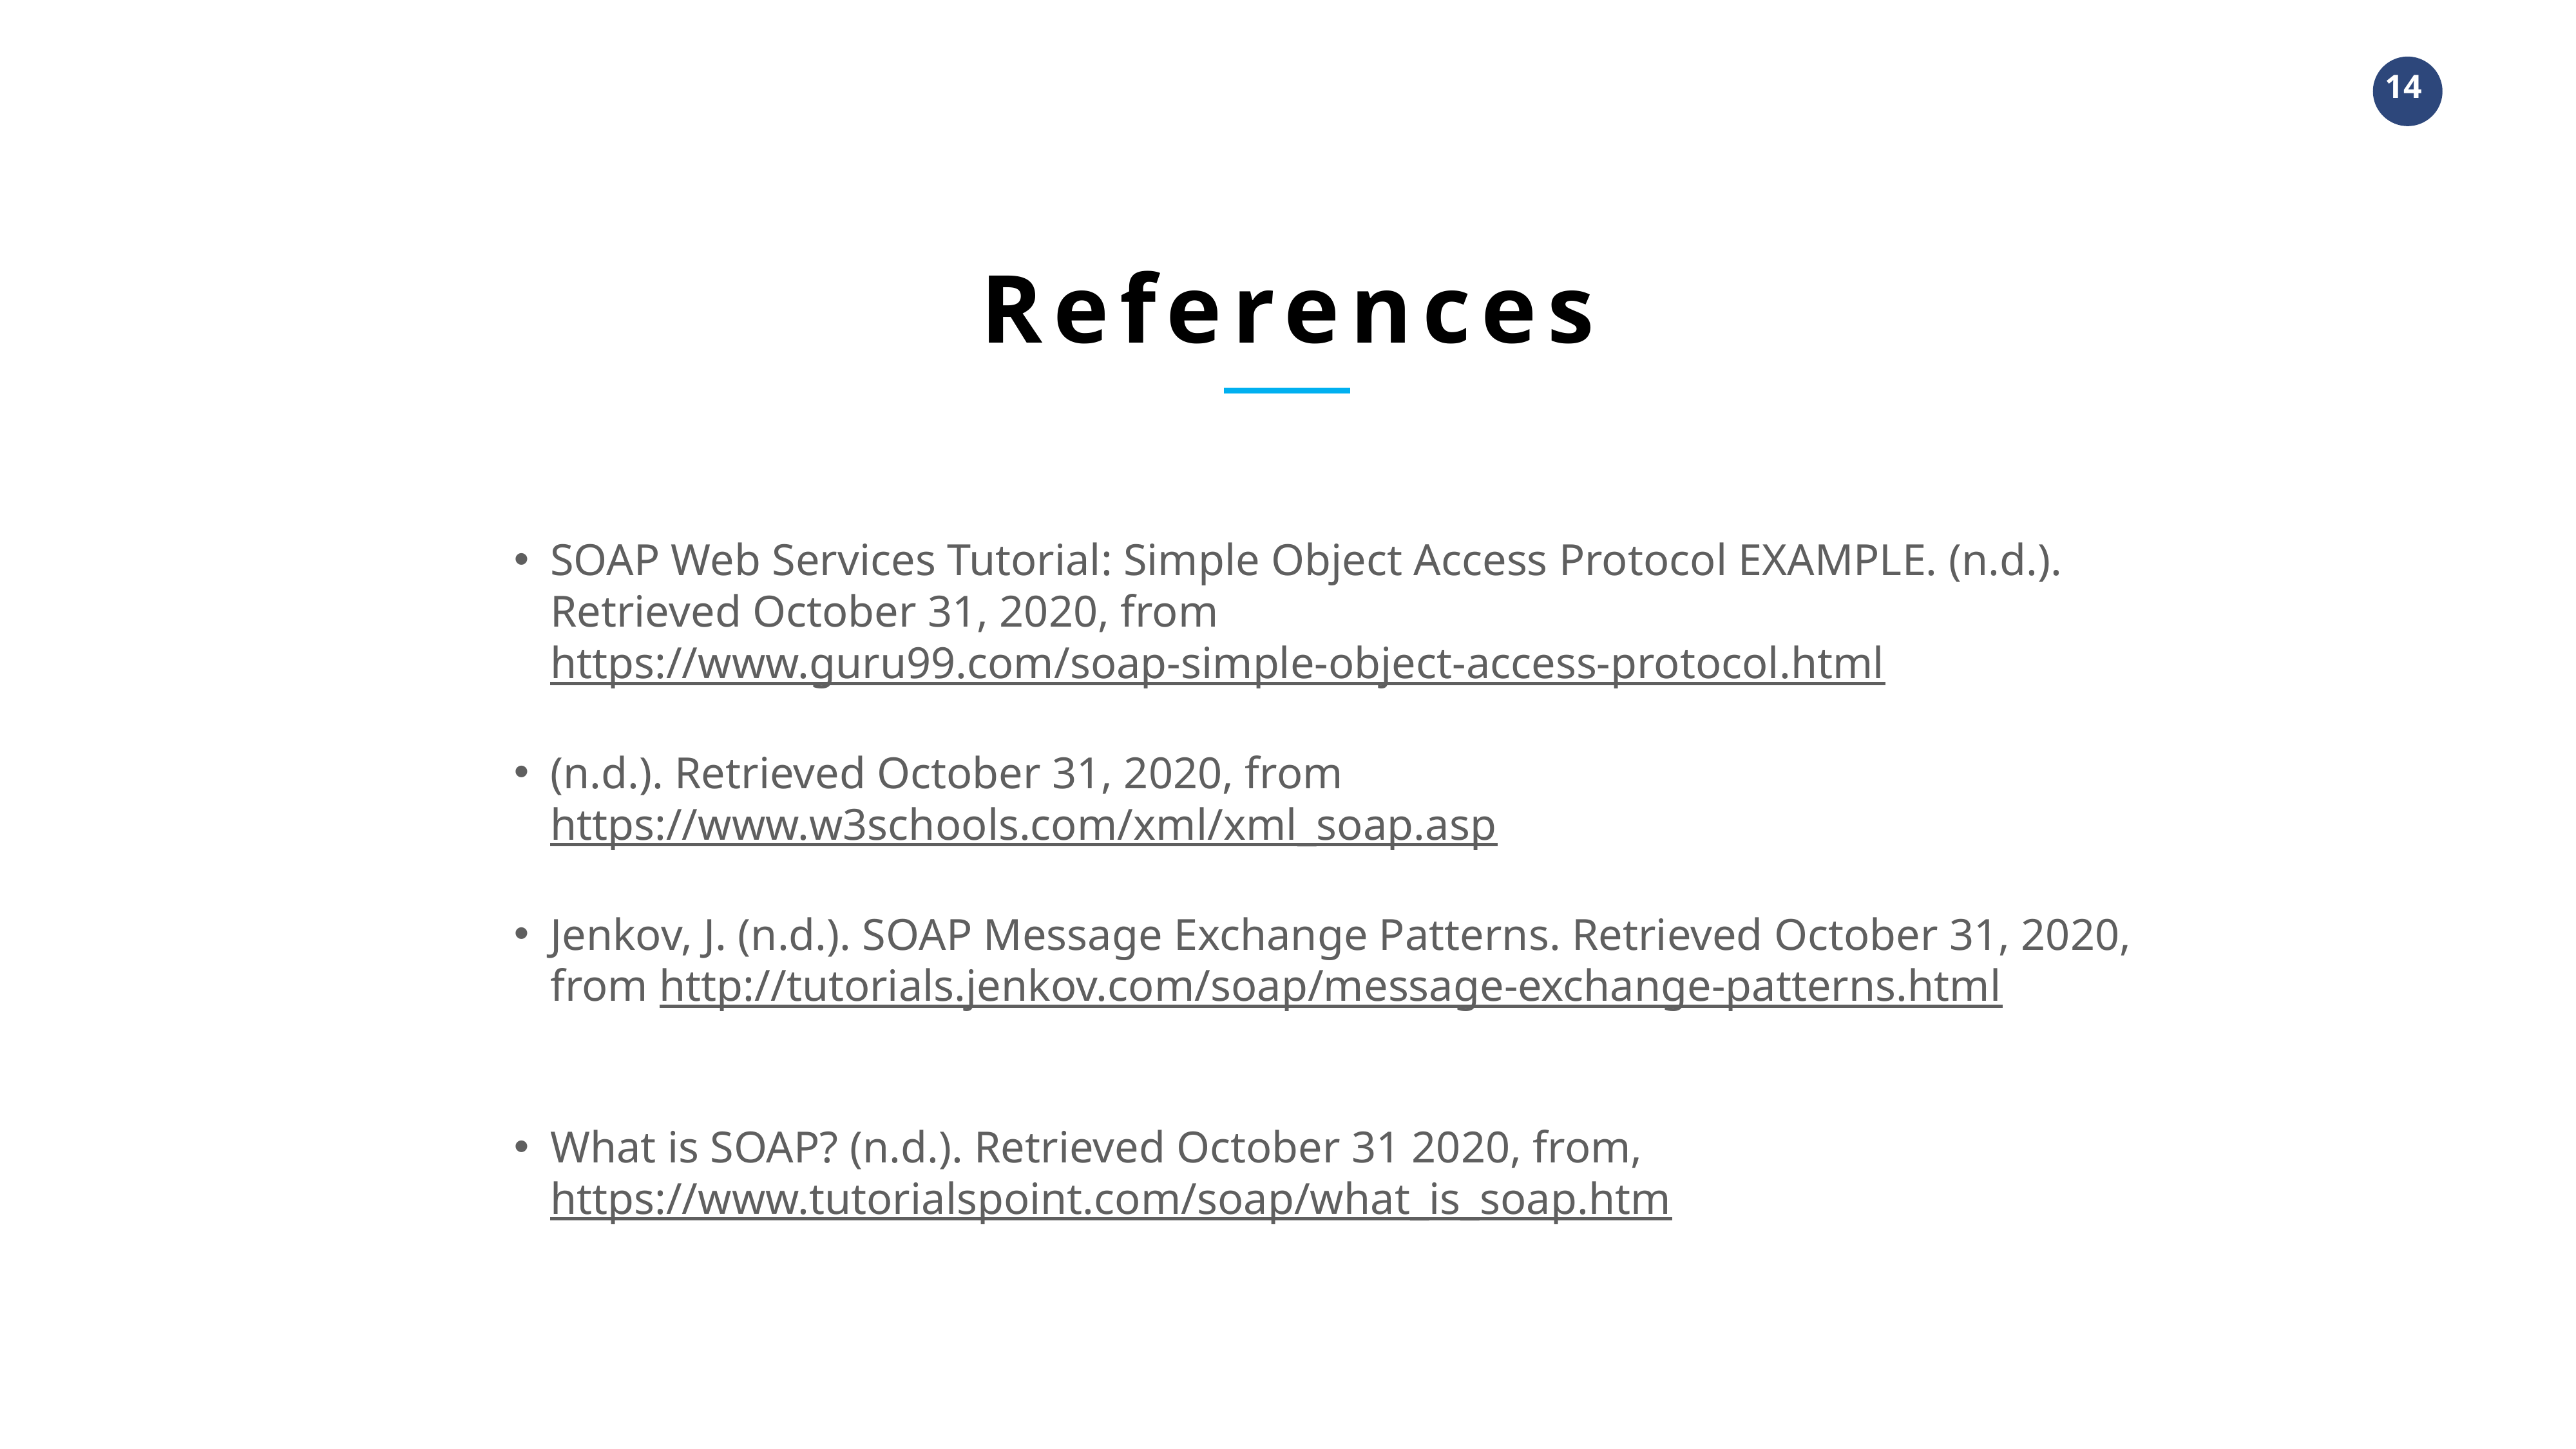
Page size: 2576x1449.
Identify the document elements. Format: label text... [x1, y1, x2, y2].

text_box SOAP Web Services Tutorial: Simple Object Access Protocol EXAMPLE. (n.d.). Retrieved October 31, 2020, from https://www.guru99.com/soap-simple-object-access-protocol.html (n.d.). Retrieved October 31, 2020, from https://www.w3schools.com/xml/xml_soap.asp Jenkov, J. (n.d.). SOAP Message Exchange Patterns. Retrieved October 31, 2020, from http://tutorials.jenkov.com/soap/message-exchange-patterns.html What is SOAP? (n.d.). Retrieved October 31 2020, from, https://www.tutorialspoint.com/soap/what_is_soap.htm [504, 527, 2196, 1286]
text_box References [971, 243, 1605, 366]
